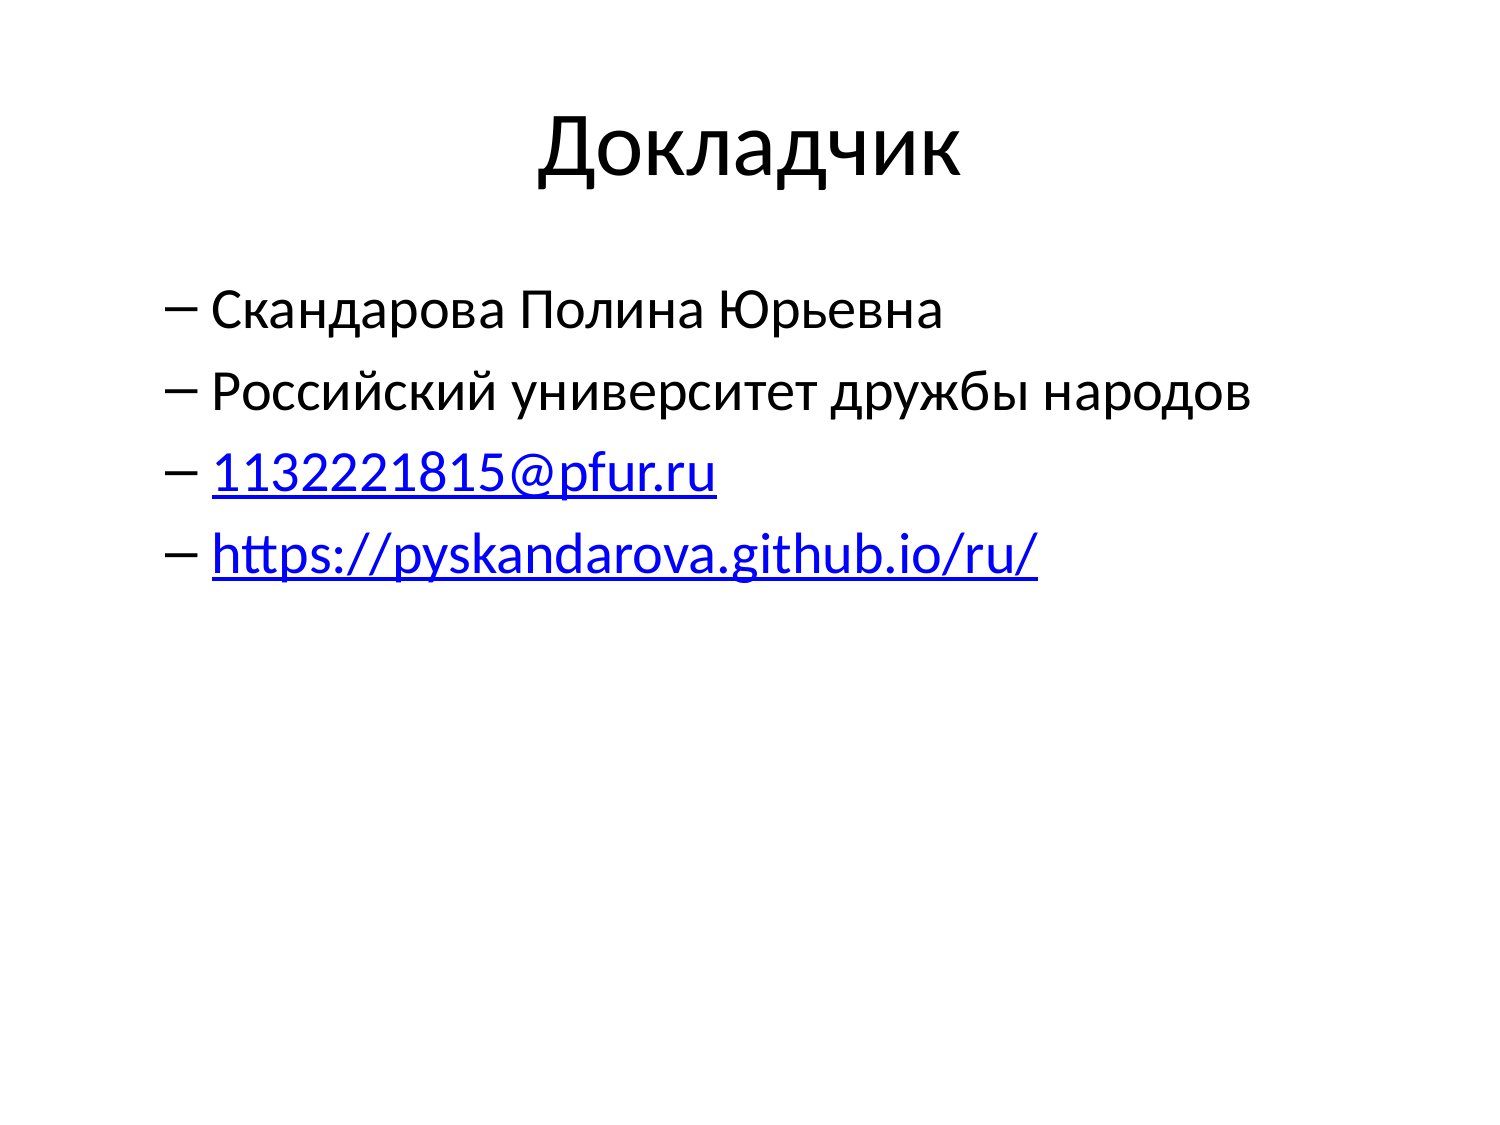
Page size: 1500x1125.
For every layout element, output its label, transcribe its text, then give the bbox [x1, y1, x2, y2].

title Докладчик [75, 45, 1425, 233]
list Скандарова Полина Юрьевна Российский университет дружбы народов 1132221815@pfur.ru https://pyskandarova.github.io/ru/ [75, 262, 1425, 1005]
